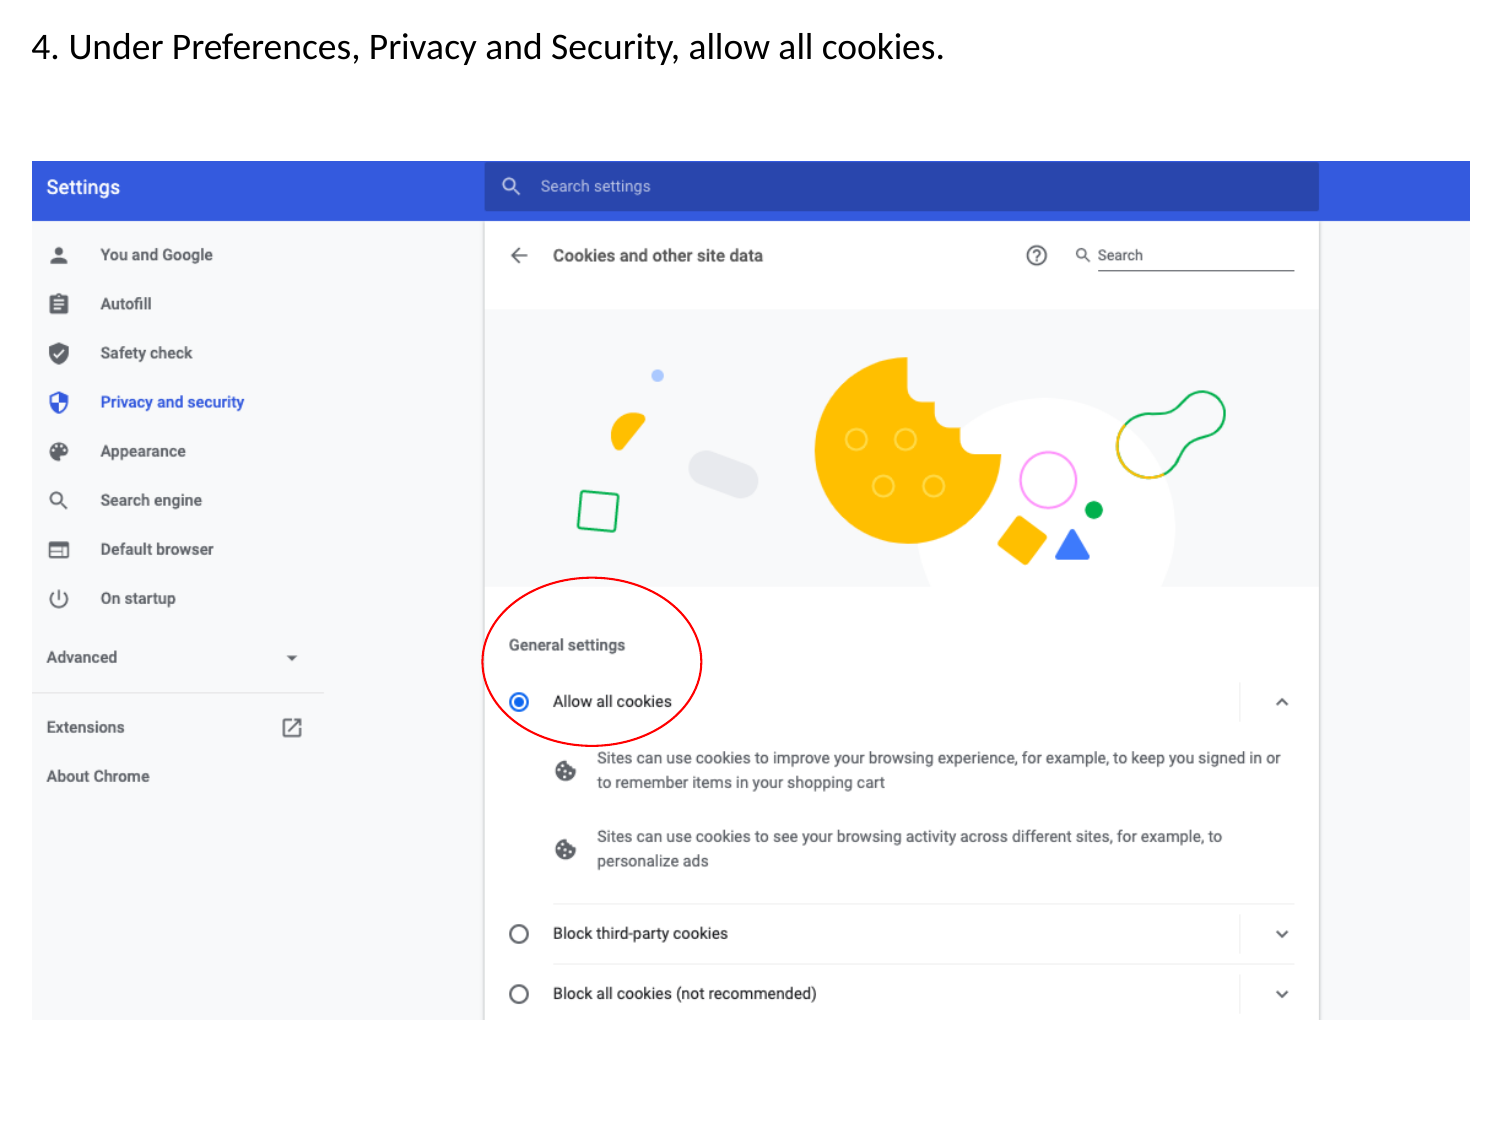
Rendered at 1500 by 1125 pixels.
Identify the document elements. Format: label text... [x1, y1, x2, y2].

text_box 4. Under Preferences, Privacy and Security, allow all cookies. [16, 14, 1202, 75]
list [32, 161, 1470, 1020]
